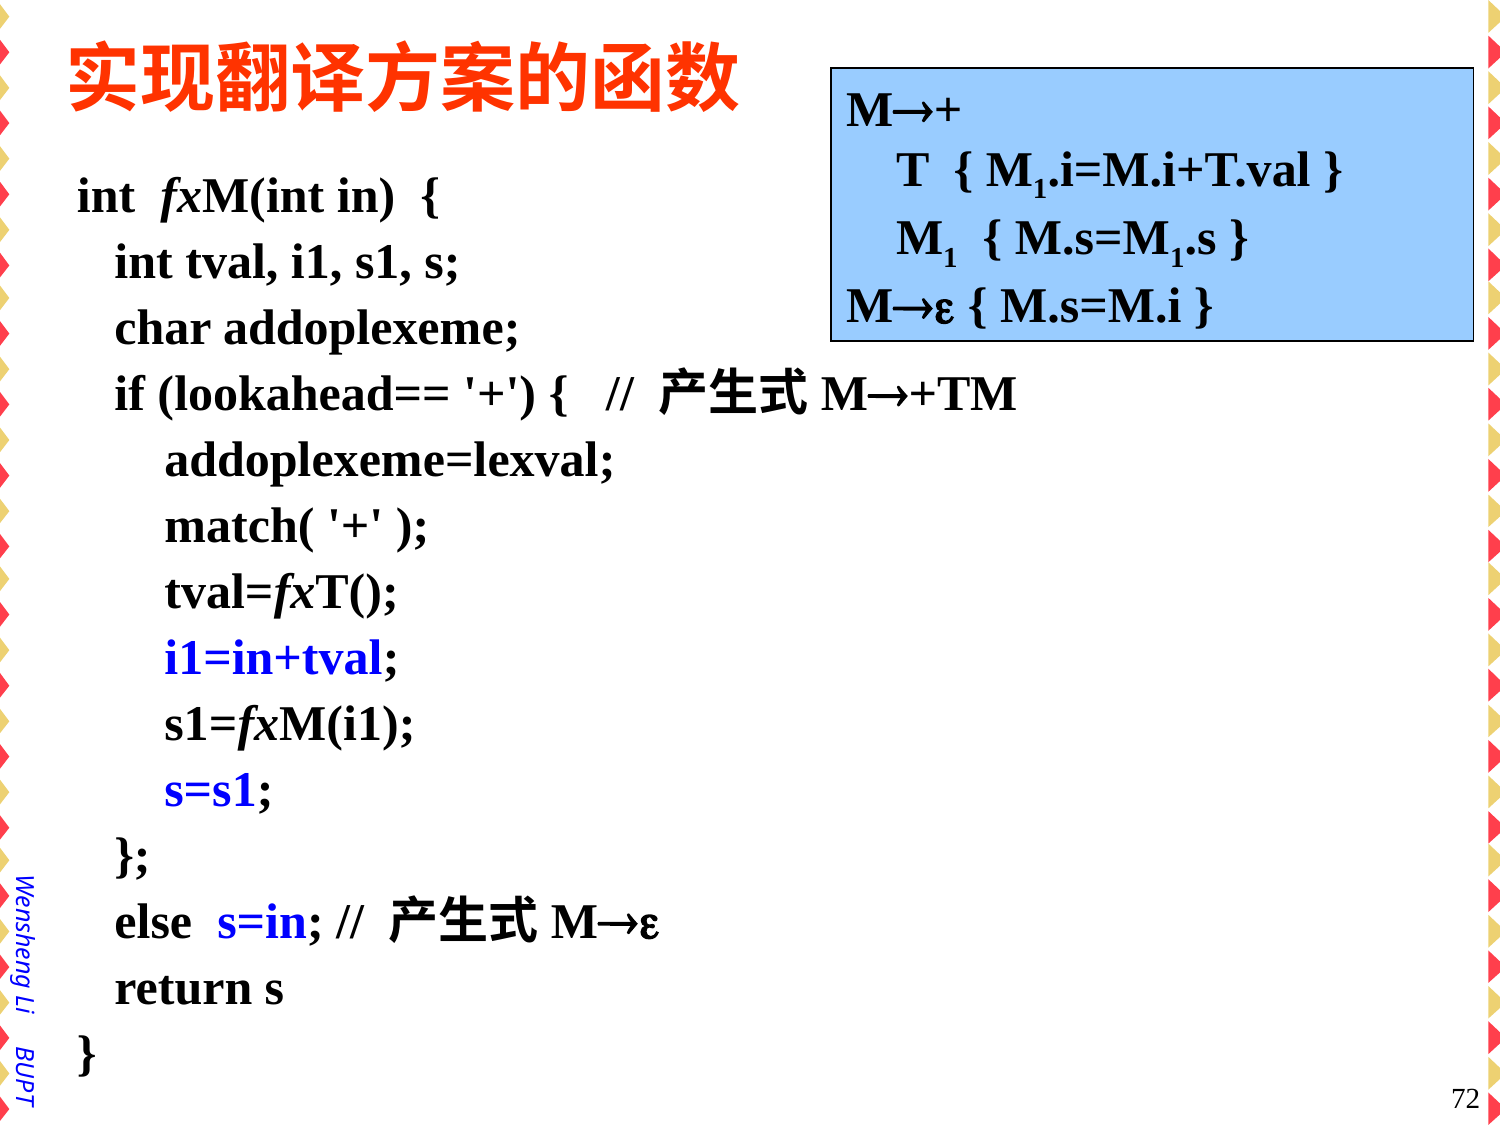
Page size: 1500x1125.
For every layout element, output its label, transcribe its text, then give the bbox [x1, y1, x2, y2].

title 实现翻译方案的函数 [50, 24, 1463, 127]
slide_number 72 [1355, 1071, 1496, 1117]
text_box M+ T { M1.i=M.i+T.val } M1 { M.s=M1.s } M { M.s=M.i } [831, 68, 1474, 341]
list int fxM(int in) { int tval, i1, s1, s; char addoplexeme; if (lookahead== '+') { // 产生式M+TM addoplexeme=lexval; match( '+' ); tval=fxT(); i1=in+tval; s1=fxM(i1); s=s1; }; else s=in; // 产生式M return s } [61, 149, 1408, 1102]
